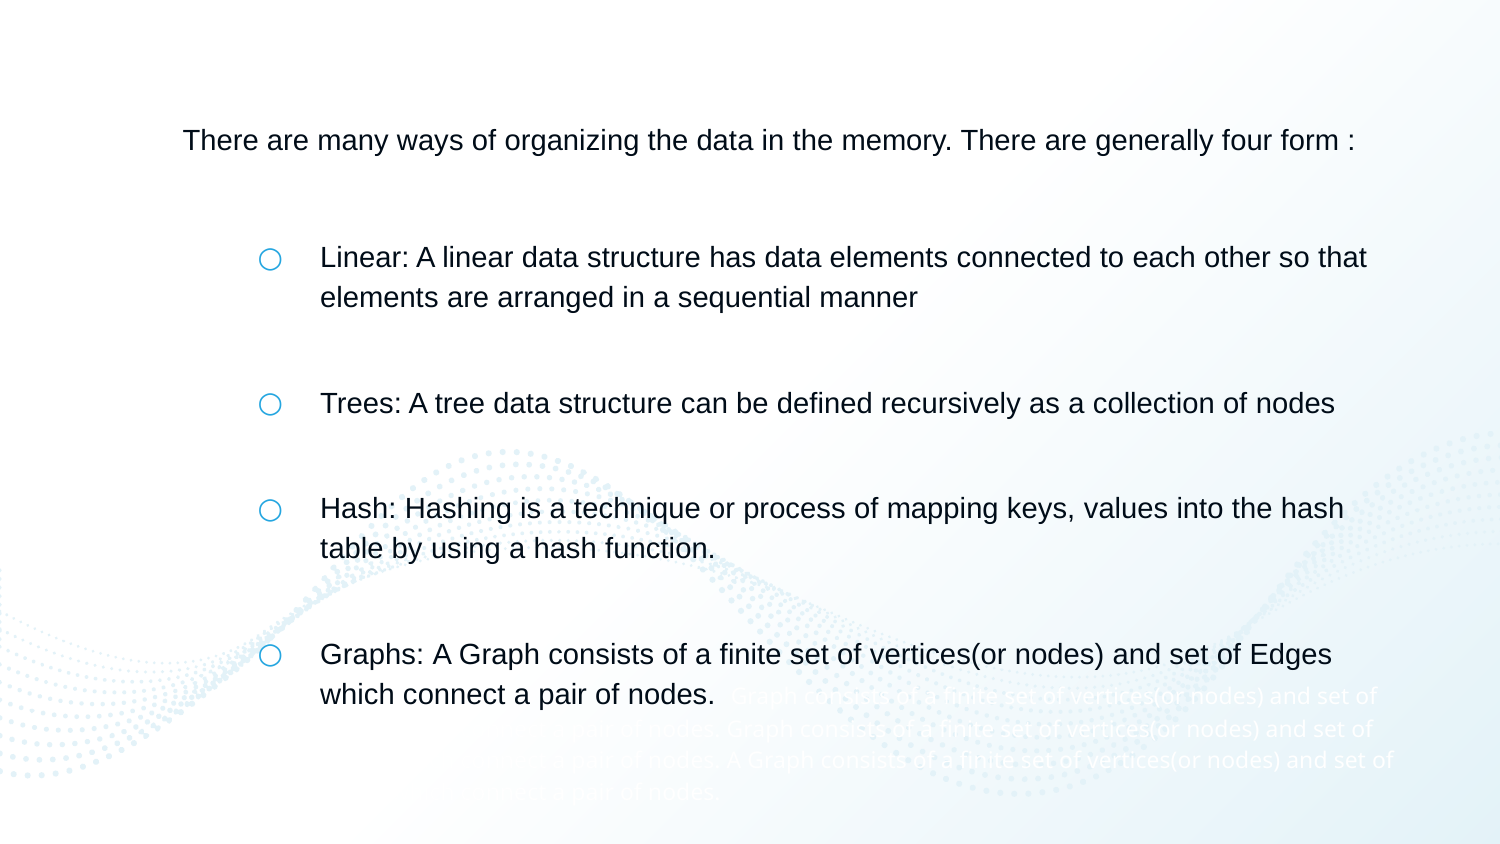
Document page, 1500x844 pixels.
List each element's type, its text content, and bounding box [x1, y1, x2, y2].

list There are many ways of organizing the data in the memory. There are generally four form : Linear: A linear data structure has data elements connected to each other so that elements are arranged in a sequential manner Trees: A tree data structure can be defined recursively as a collection of nodes Hash: Hashing is a technique or process of mapping keys, values into the hash table by using a hash function. Graphs: A Graph consists of a finite set of vertices(or nodes) and set of Edges which connect a pair of nodes. Graph consists of a finite set of vertices(or nodes) and set of Edges which connect a pair of nodes. Graph consists of a finite set of vertices(or nodes) and set of Edges which connect a pair of nodes. A Graph consists of a finite set of vertices(or nodes) and set of Edges which connect a pair of nodes. [170, 68, 1401, 775]
